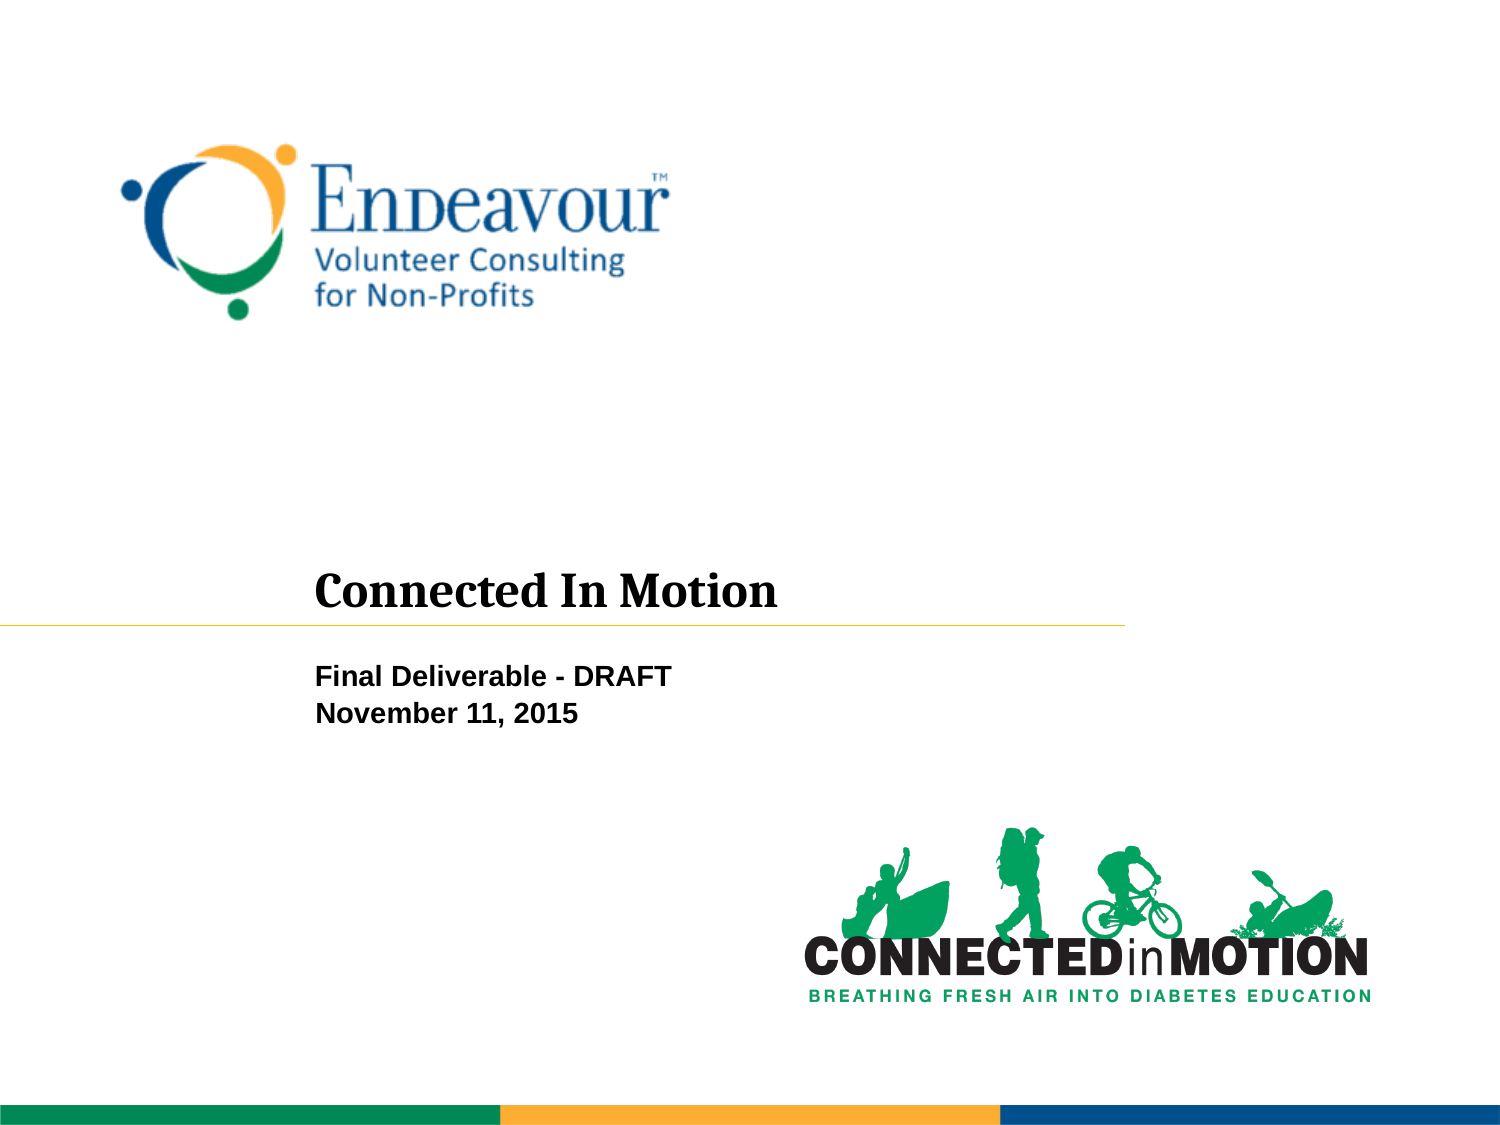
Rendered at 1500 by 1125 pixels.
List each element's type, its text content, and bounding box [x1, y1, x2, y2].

title Connected In Motion [300, 550, 1150, 626]
text_box Final Deliverable - DRAFT [299, 649, 1338, 700]
picture [0, 1105, 1500, 1125]
picture [799, 824, 1376, 1006]
picture [99, 99, 757, 338]
text_box November 11, 2015 [300, 687, 594, 738]
